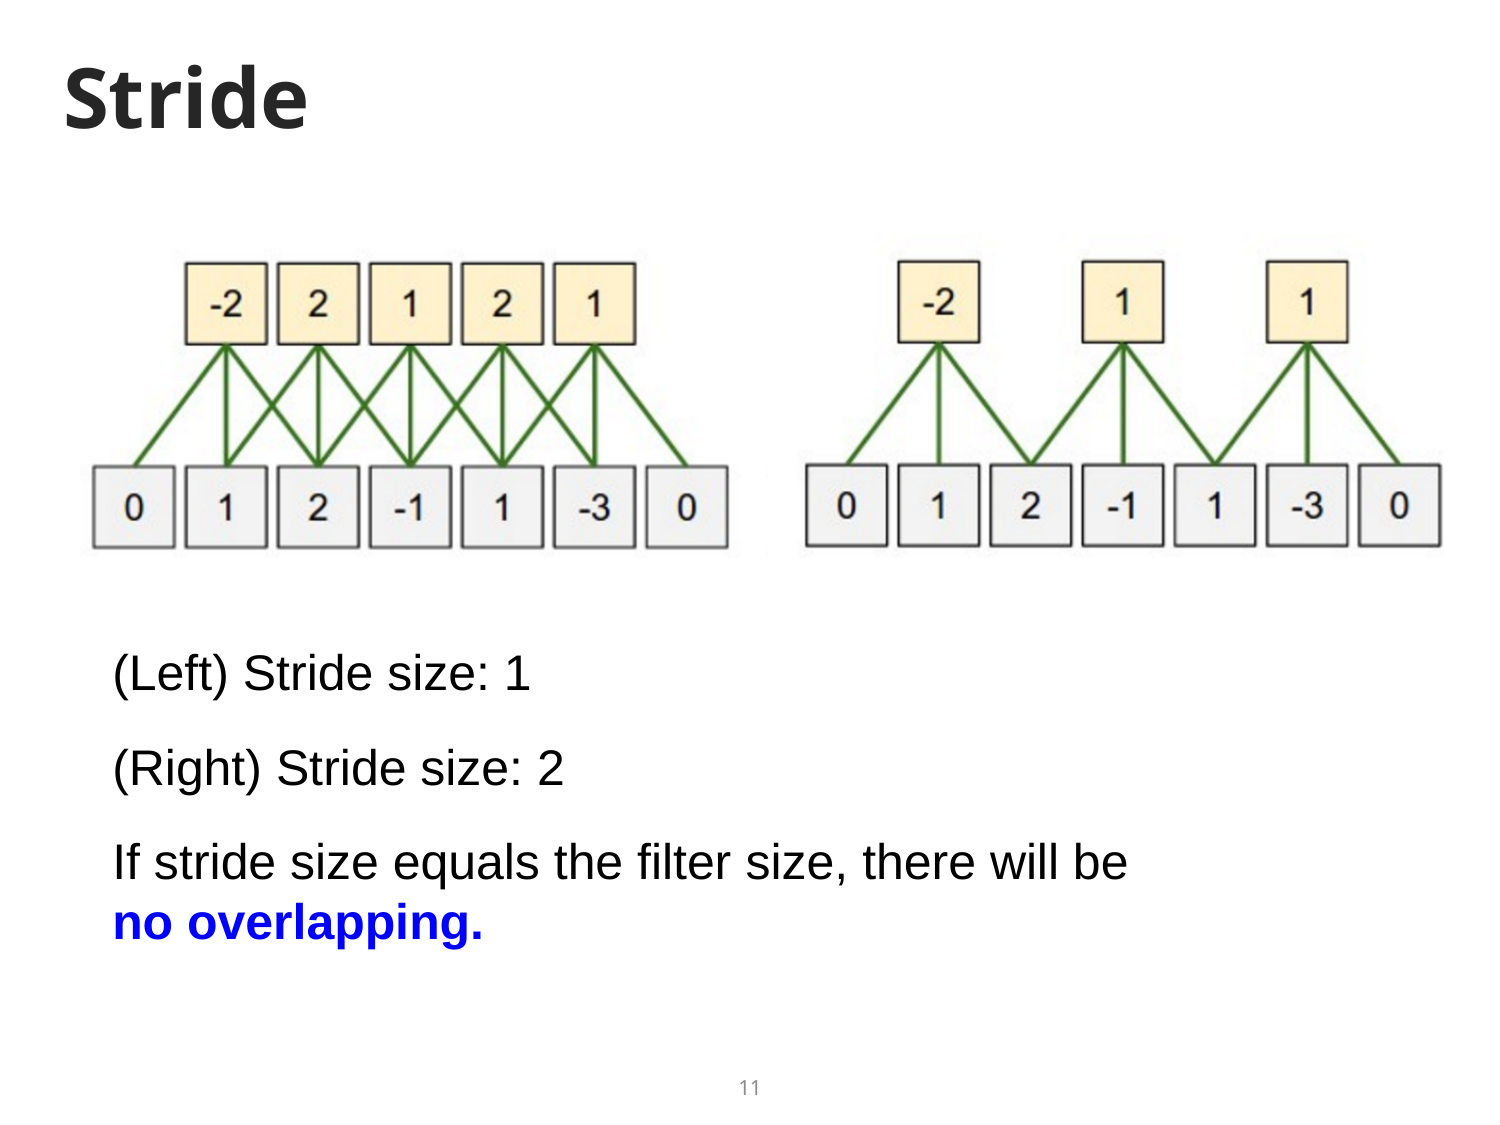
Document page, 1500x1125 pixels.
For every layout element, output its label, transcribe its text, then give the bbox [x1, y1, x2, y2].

text_box (Left) Stride size: 1 [97, 633, 665, 709]
title Stride [48, 41, 1456, 149]
slide_number 11 [575, 1058, 925, 1119]
picture [40, 219, 762, 584]
text_box If stride size equals the filter size, there will be no overlapping. [97, 822, 1176, 957]
text_box (Right) Stride size: 2 [97, 727, 665, 803]
picture [766, 219, 1471, 584]
